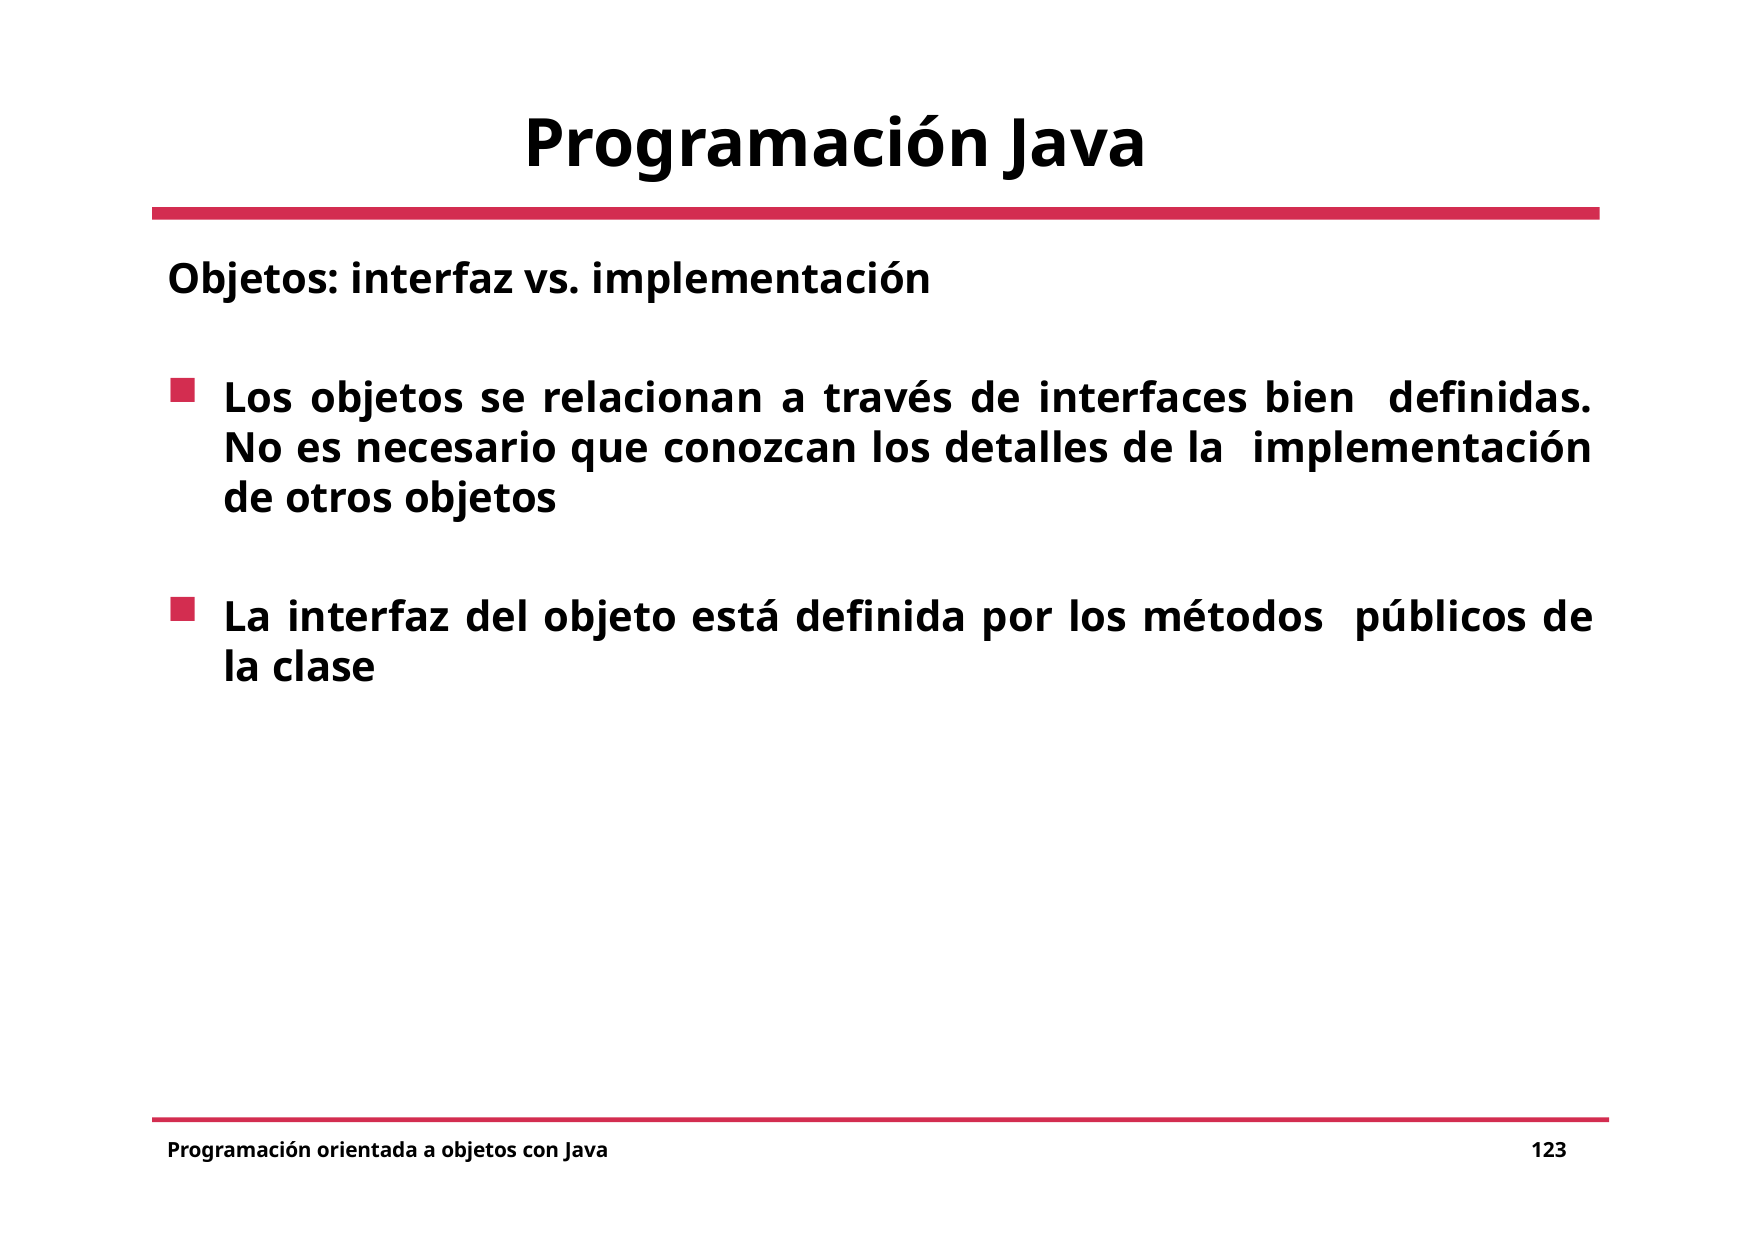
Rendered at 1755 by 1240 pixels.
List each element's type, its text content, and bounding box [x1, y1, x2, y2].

slide_number 123 [1524, 1134, 1583, 1240]
text_box Objetos: interfaz vs. implementación Los objetos se relacionan a través de interfaces bien definidas. No es necesario que conozcan los detalles de la implementación de otros objetos La interfaz del objeto está definida por los métodos públicos de la clase [164, 249, 1595, 690]
footer Programación orientada a objetos con Java [165, 1134, 675, 1240]
title Programación Java [514, 97, 1240, 249]
